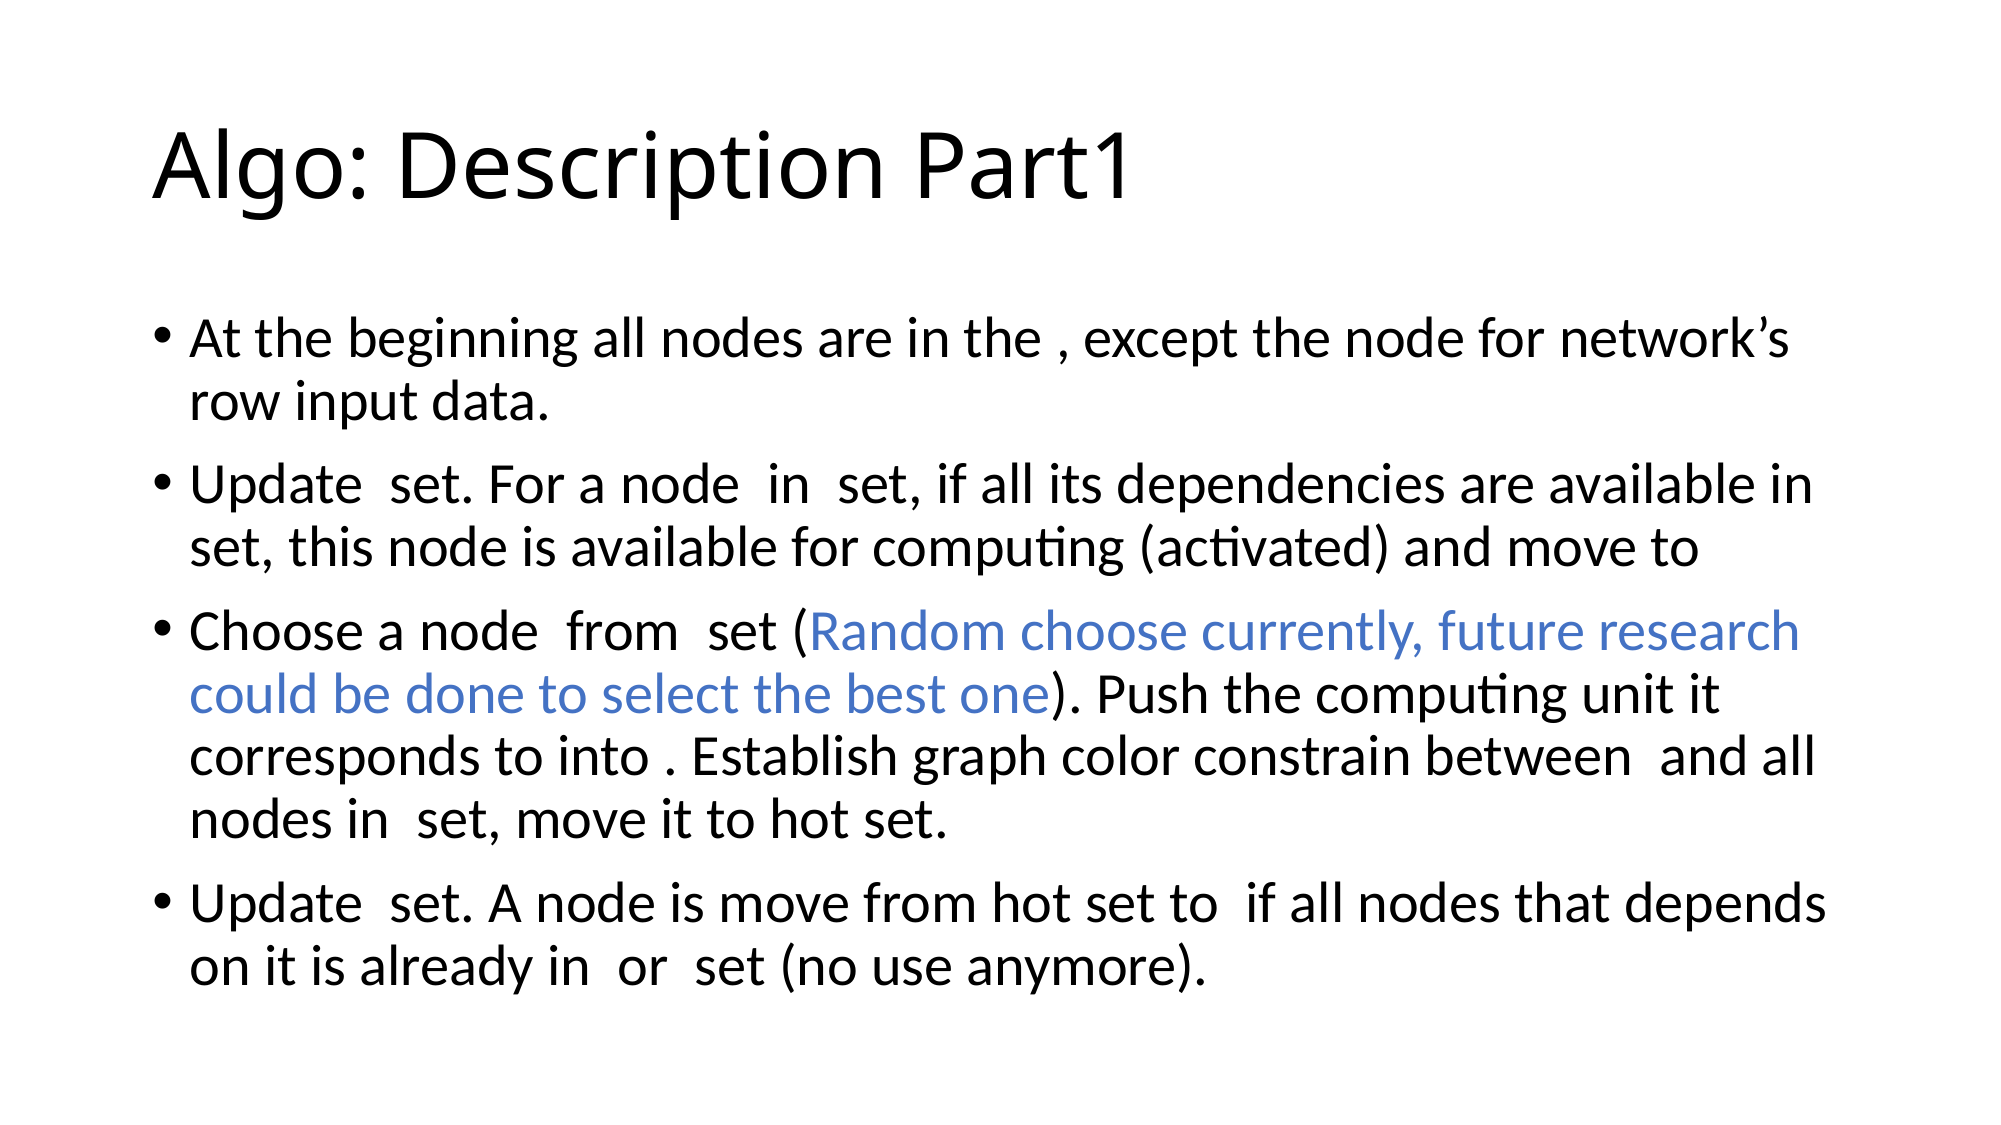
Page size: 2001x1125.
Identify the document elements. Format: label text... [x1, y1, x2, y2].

title Algo: Description Part1 [137, 59, 1863, 278]
